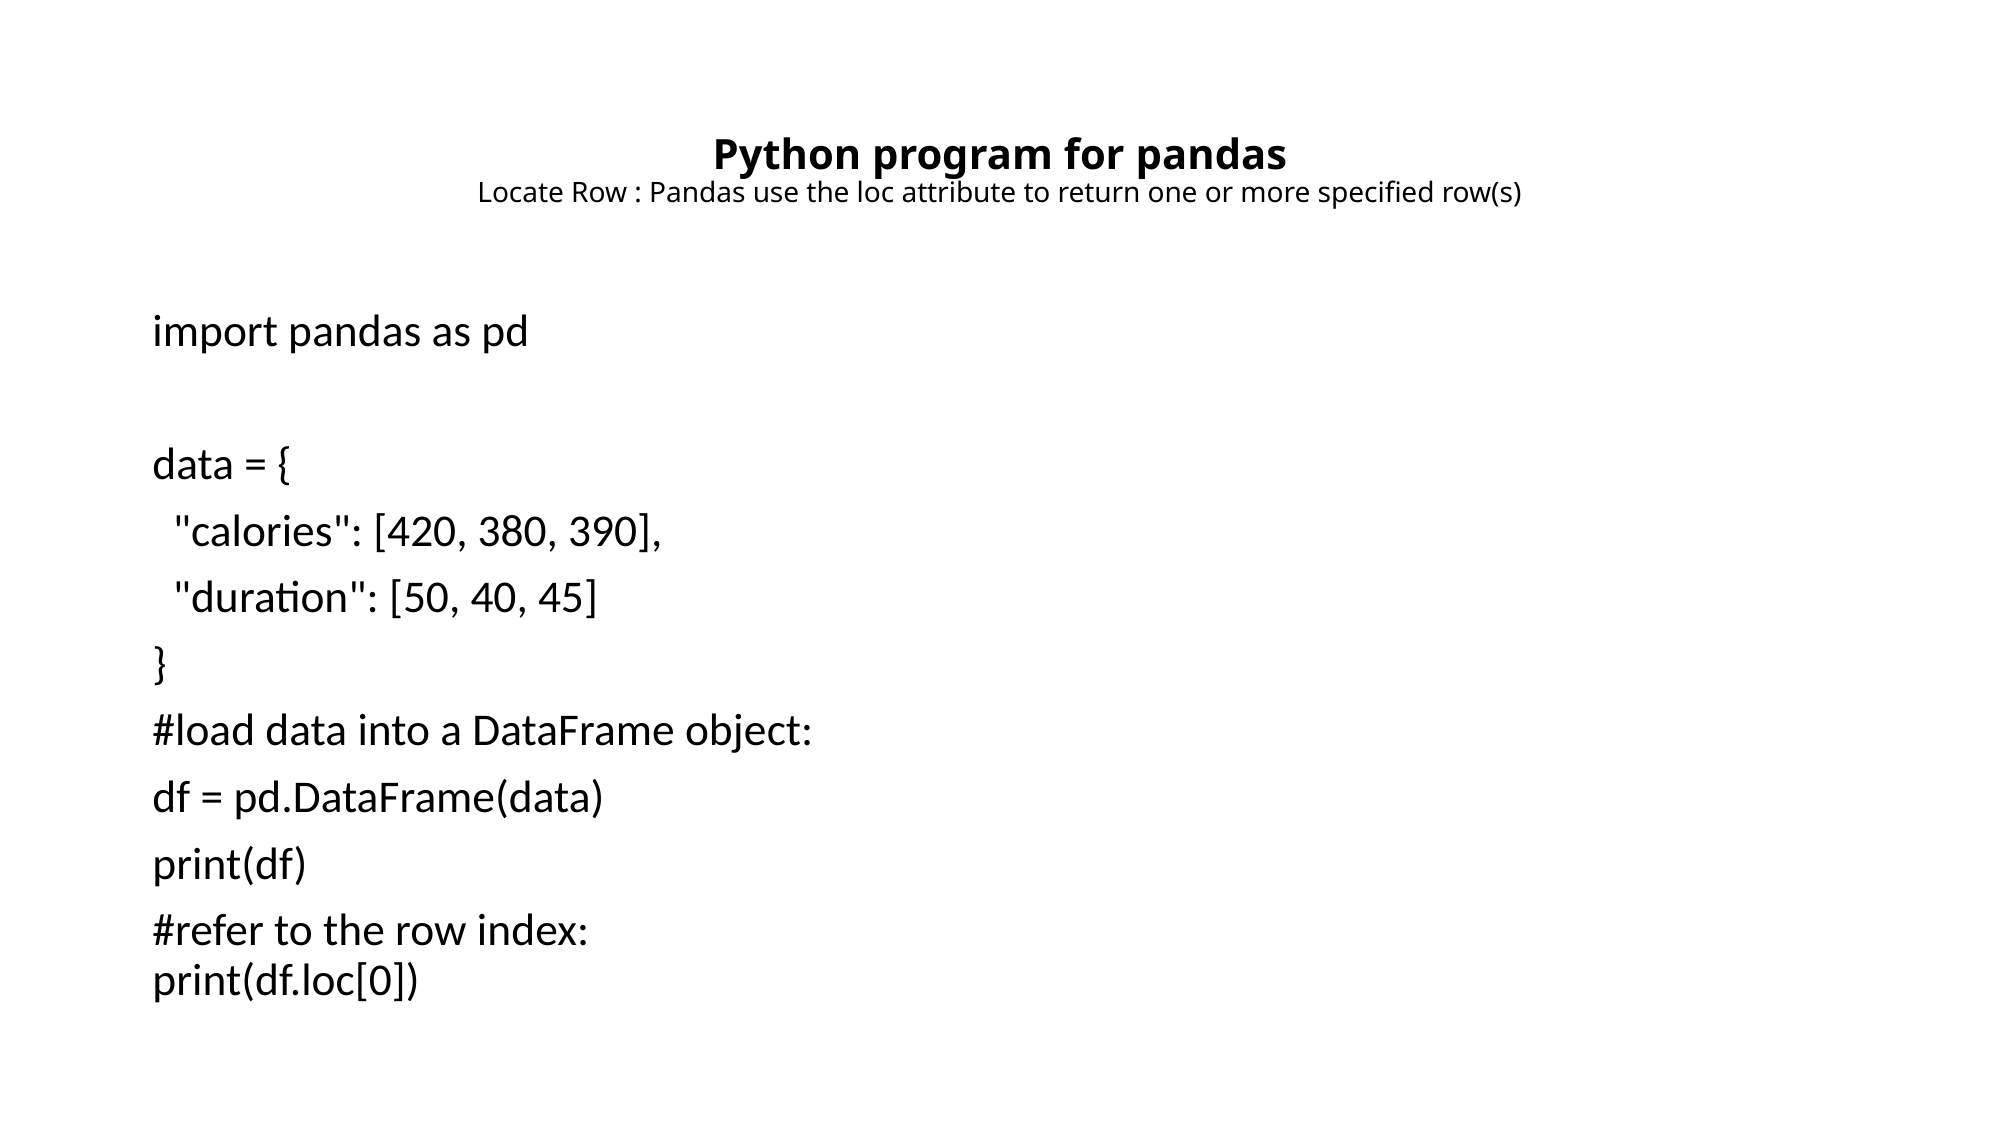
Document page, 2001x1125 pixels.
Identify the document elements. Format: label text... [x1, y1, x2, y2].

list import pandas as pd data = { "calories": [420, 380, 390], "duration": [50, 40, 45] } #load data into a DataFrame object: df = pd.DataFrame(data) print(df) #refer to the row index: print(df.loc[0]) [137, 299, 1863, 1014]
title Python program for pandas Locate Row : Pandas use the loc attribute to return one or more specified row(s) [137, 34, 1863, 252]
